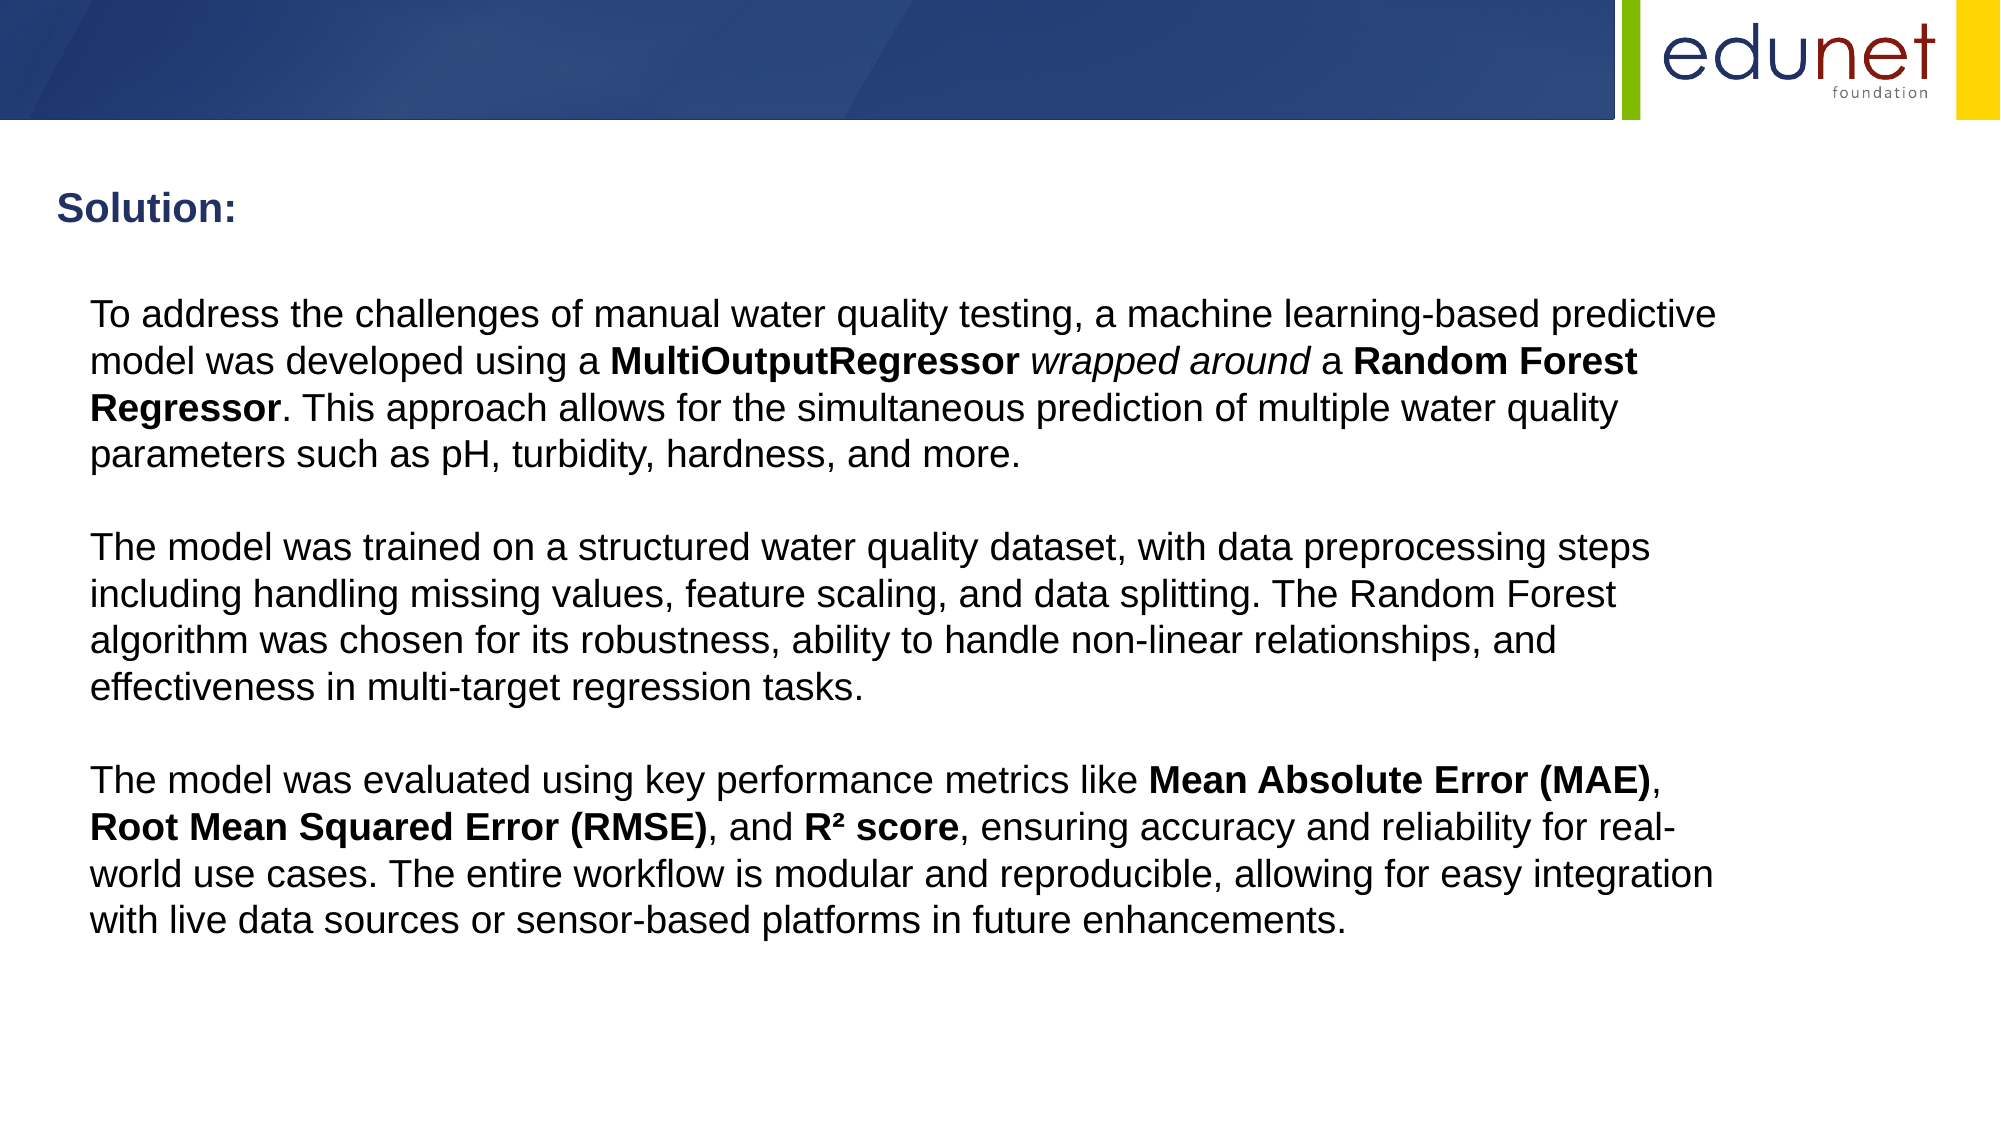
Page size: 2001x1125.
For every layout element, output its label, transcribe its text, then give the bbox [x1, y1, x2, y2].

text_box To address the challenges of manual water quality testing, a machine learning-based predictive model was developed using a MultiOutputRegressor wrapped around a Random Forest Regressor. This approach allows for the simultaneous prediction of multiple water quality parameters such as pH, turbidity, hardness, and more. The model was trained on a structured water quality dataset, with data preprocessing steps including handling missing values, feature scaling, and data splitting. The Random Forest algorithm was chosen for its robustness, ability to handle non-linear relationships, and effectiveness in multi-target regression tasks. The model was evaluated using key performance metrics like Mean Absolute Error (MAE), Root Mean Squared Error (RMSE), and R² score, ensuring accuracy and reliability for real-world use cases. The entire workflow is modular and reproducible, allowing for easy integration with live data sources or sensor-based platforms in future enhancements. [74, 281, 1735, 996]
picture [1652, 12, 1948, 108]
text_box Solution: [41, 172, 1043, 238]
